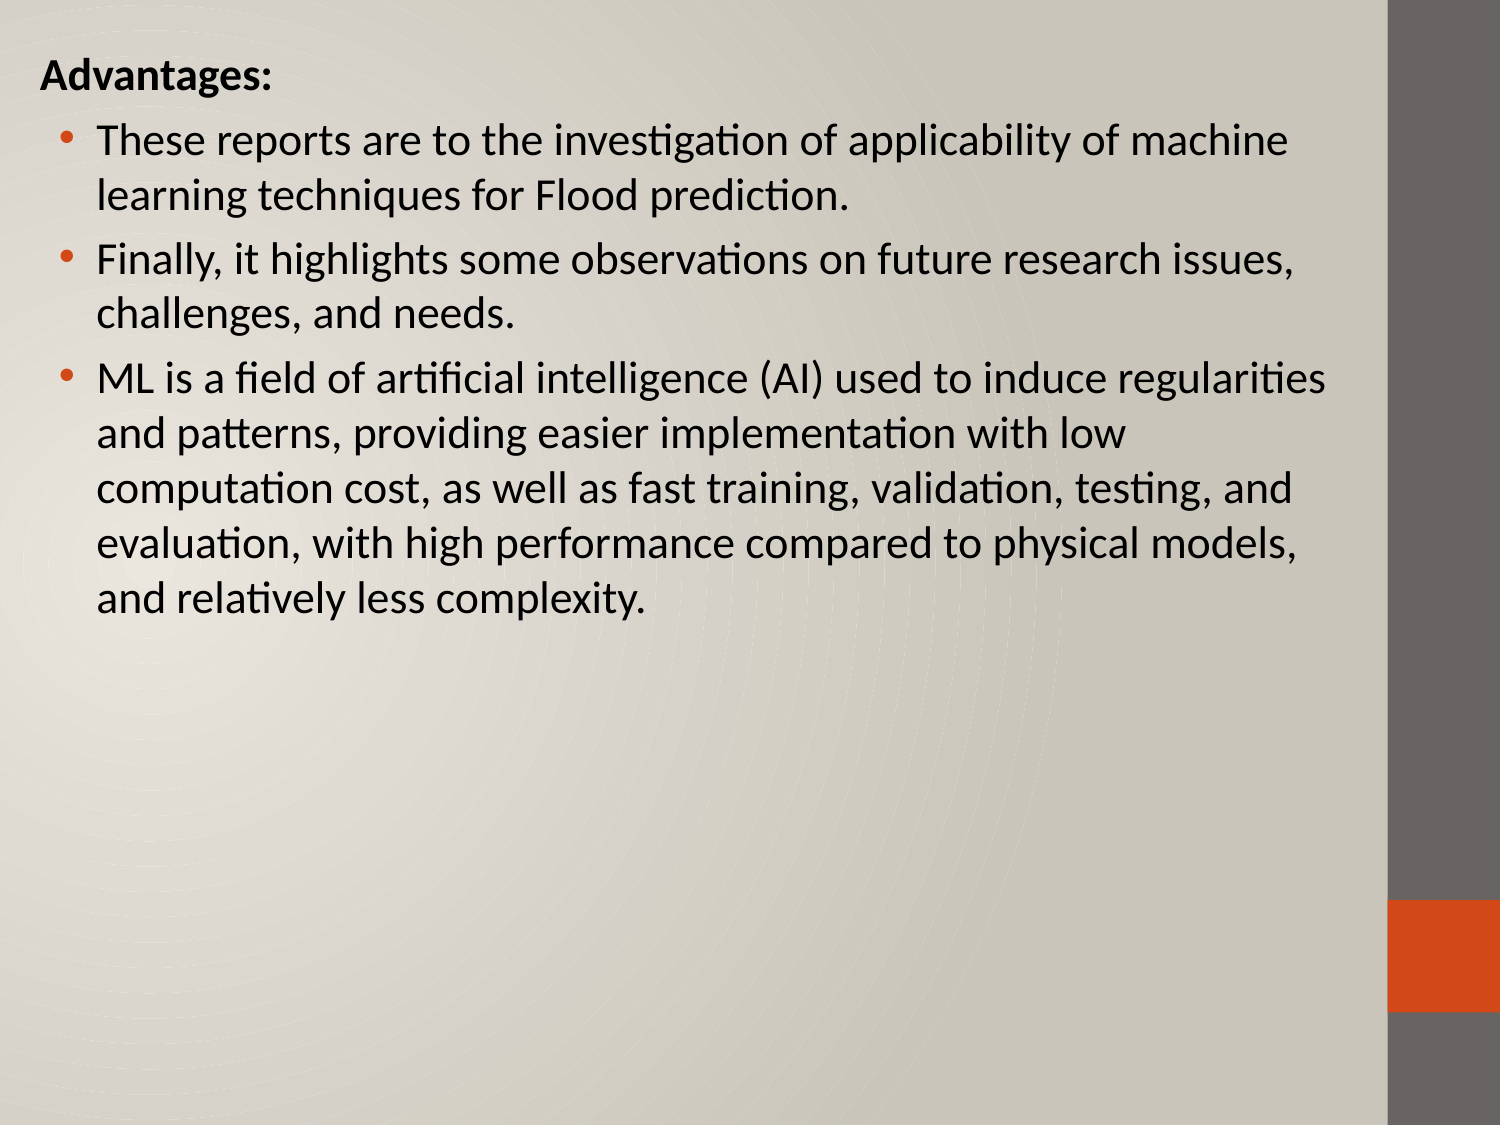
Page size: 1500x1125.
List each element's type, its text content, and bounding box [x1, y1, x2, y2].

list Advantages: These reports are to the investigation of applicability of machine learning techniques for Flood prediction. Finally, it highlights some observations on future research issues, challenges, and needs. ML is a field of artificial intelligence (AI) used to induce regularities and patterns, providing easier implementation with low computation cost, as well as fast training, validation, testing, and evaluation, with high performance compared to physical models, and relatively less complexity. [24, 37, 1375, 1125]
